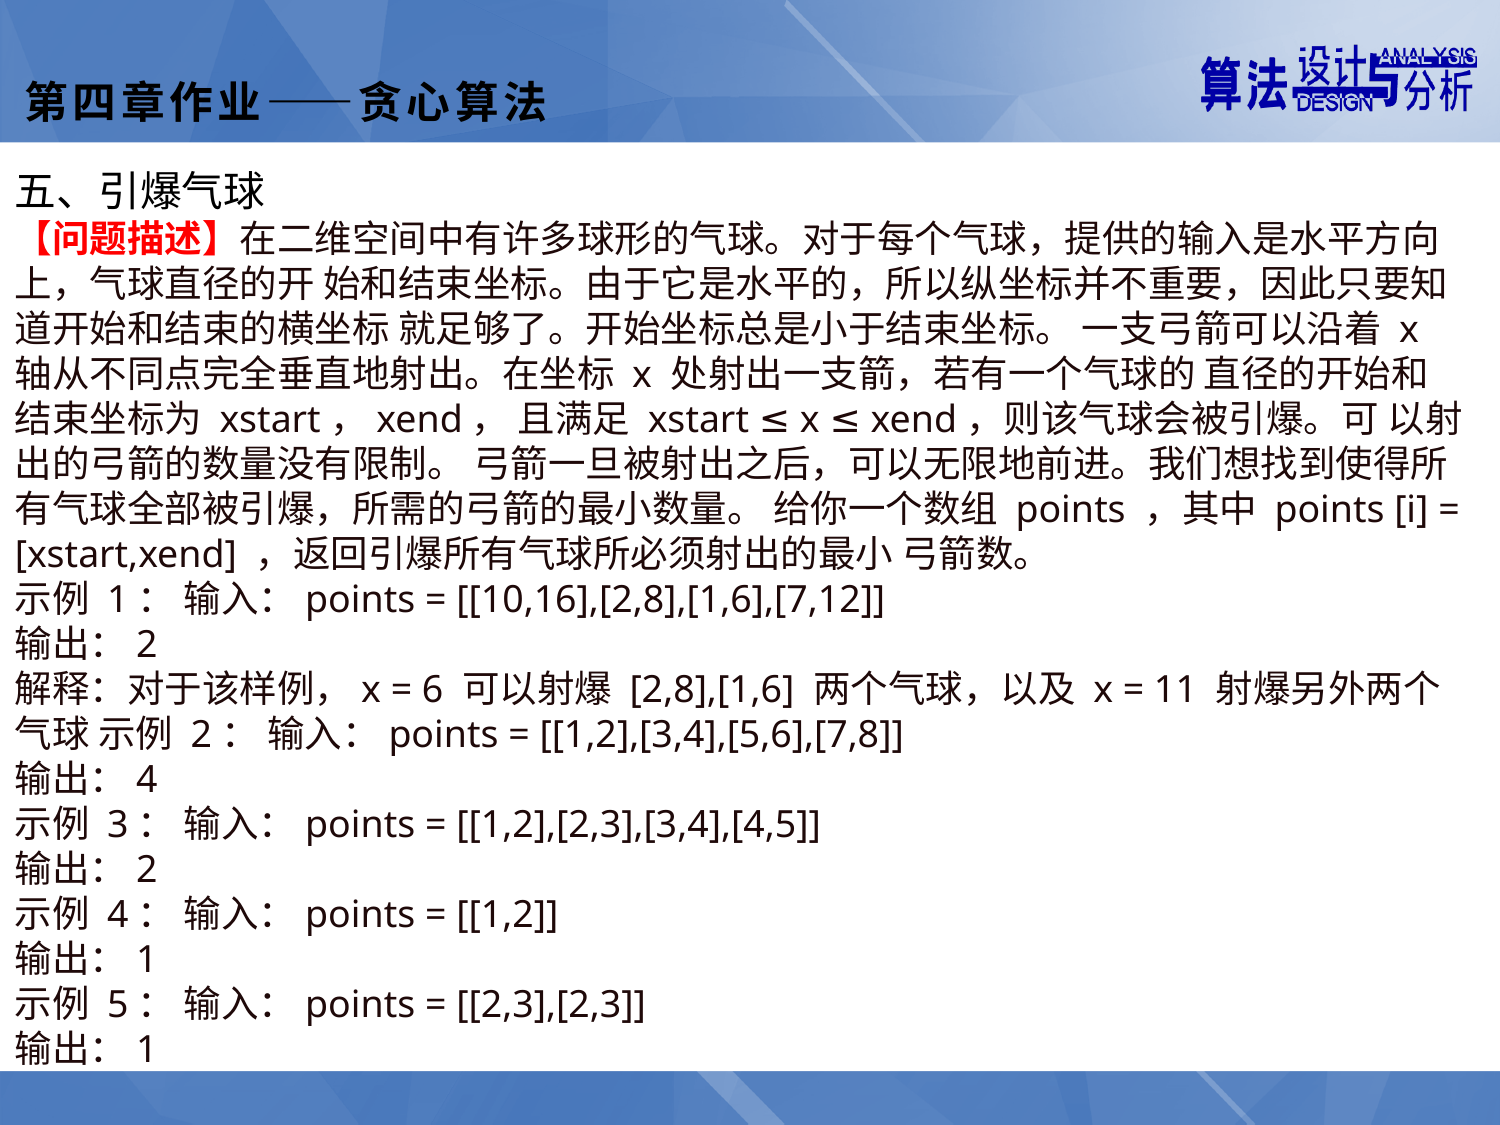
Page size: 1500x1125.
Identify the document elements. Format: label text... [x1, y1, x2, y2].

picture [1180, 0, 1500, 174]
text_box 第四章作业——贪心算法 [12, 50, 988, 151]
text_box 五、引爆⽓球 【问题描述】在⼆维空间中有许多球形的⽓球。对于每个⽓球，提供的输⼊是⽔平⽅向上，⽓球直径的开 始和结束坐标。由于它是⽔平的，所以纵坐标并不重要，因此只要知道开始和结束的横坐标 就⾜够了。开始坐标总是⼩于结束坐标。 ⼀⽀⼸箭可以沿着 x 轴从不同点完全垂直地射出。在坐标 x 处射出⼀⽀箭，若有⼀个⽓球的 直径的开始和结束坐标为 xstart，xend， 且满⾜ xstart ≤ x ≤ xend，则该⽓球会被引爆。可 以射出的⼸箭的数量没有限制。 ⼸箭⼀旦被射出之后，可以⽆限地前进。我们想找到使得所 有⽓球全部被引爆，所需的⼸箭的最⼩数量。 给你⼀个数组 points ，其中 points [i] = [xstart,xend] ，返回引爆所有⽓球所必须射出的最⼩ ⼸箭数。 ⽰例 1： 输⼊：points = [[10,16],[2,8],[1,6],[7,12]] 输出：2 解释：对于该样例，x = 6 可以射爆 [2,8],[1,6] 两个⽓球，以及 x = 11 射爆另外两个⽓球 ⽰例 2： 输⼊：points = [[1,2],[3,4],[5,6],[7,8]] 输出：4 ⽰例 3： 输⼊：points = [[1,2],[2,3],[3,4],[4,5]] 输出：2 ⽰例 4： 输⼊：points = [[1,2]] 输出：1 ⽰例 5： 输⼊：points = [[2,3],[2,3]] 输出：1 [0, 132, 1481, 1123]
